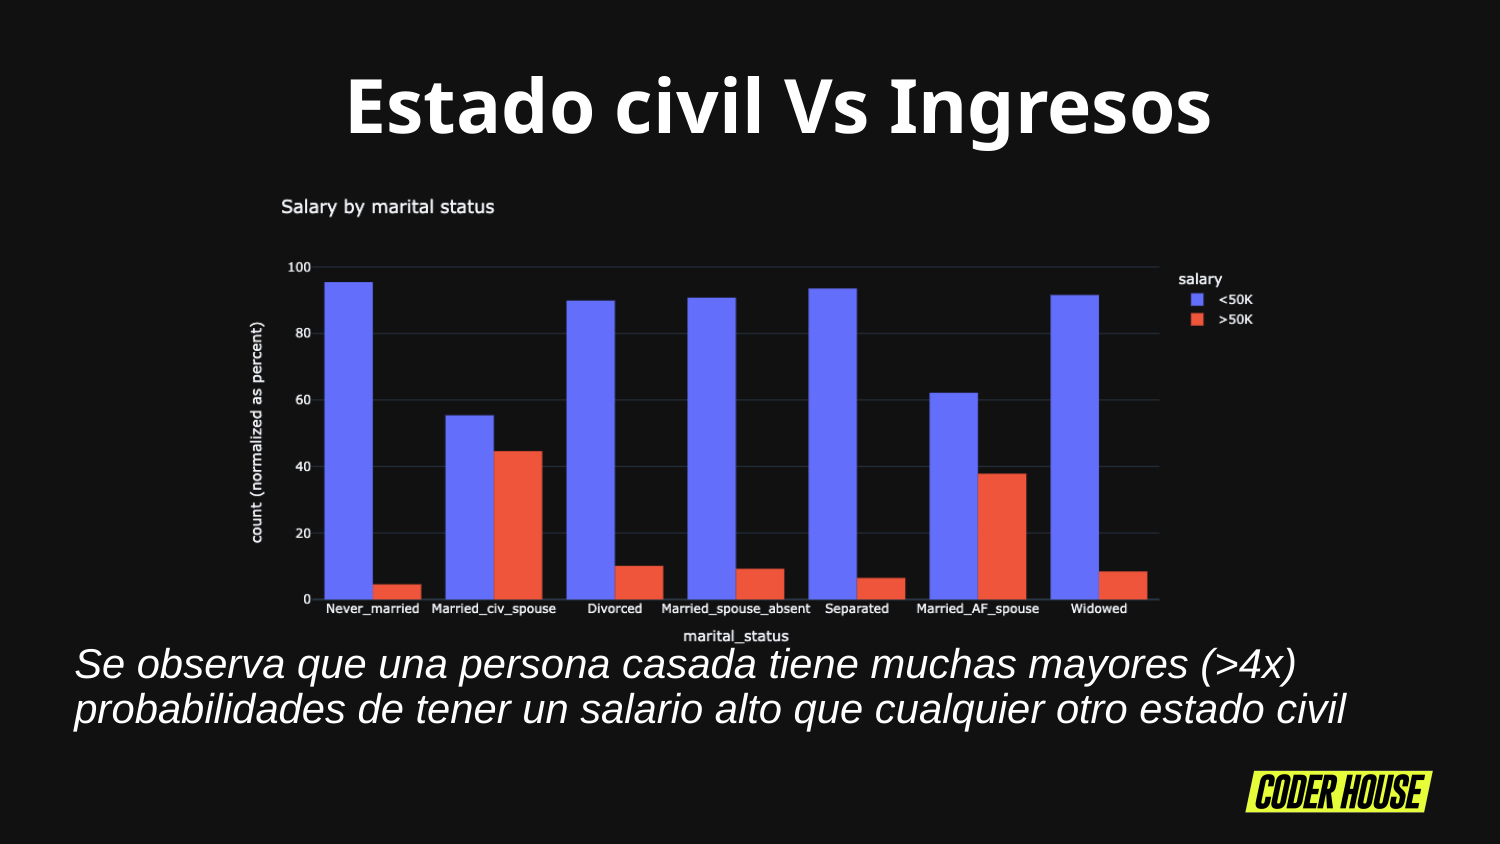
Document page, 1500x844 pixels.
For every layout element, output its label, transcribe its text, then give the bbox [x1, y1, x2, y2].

picture [1241, 764, 1437, 819]
picture [228, 161, 1272, 683]
text_box Estado civil Vs Ingresos [247, 30, 1311, 131]
text_box Se observa que una persona casada tiene muchas mayores (>4x) probabilidades de tener un salario alto que cualquier otro estado civil [59, 634, 1381, 800]
